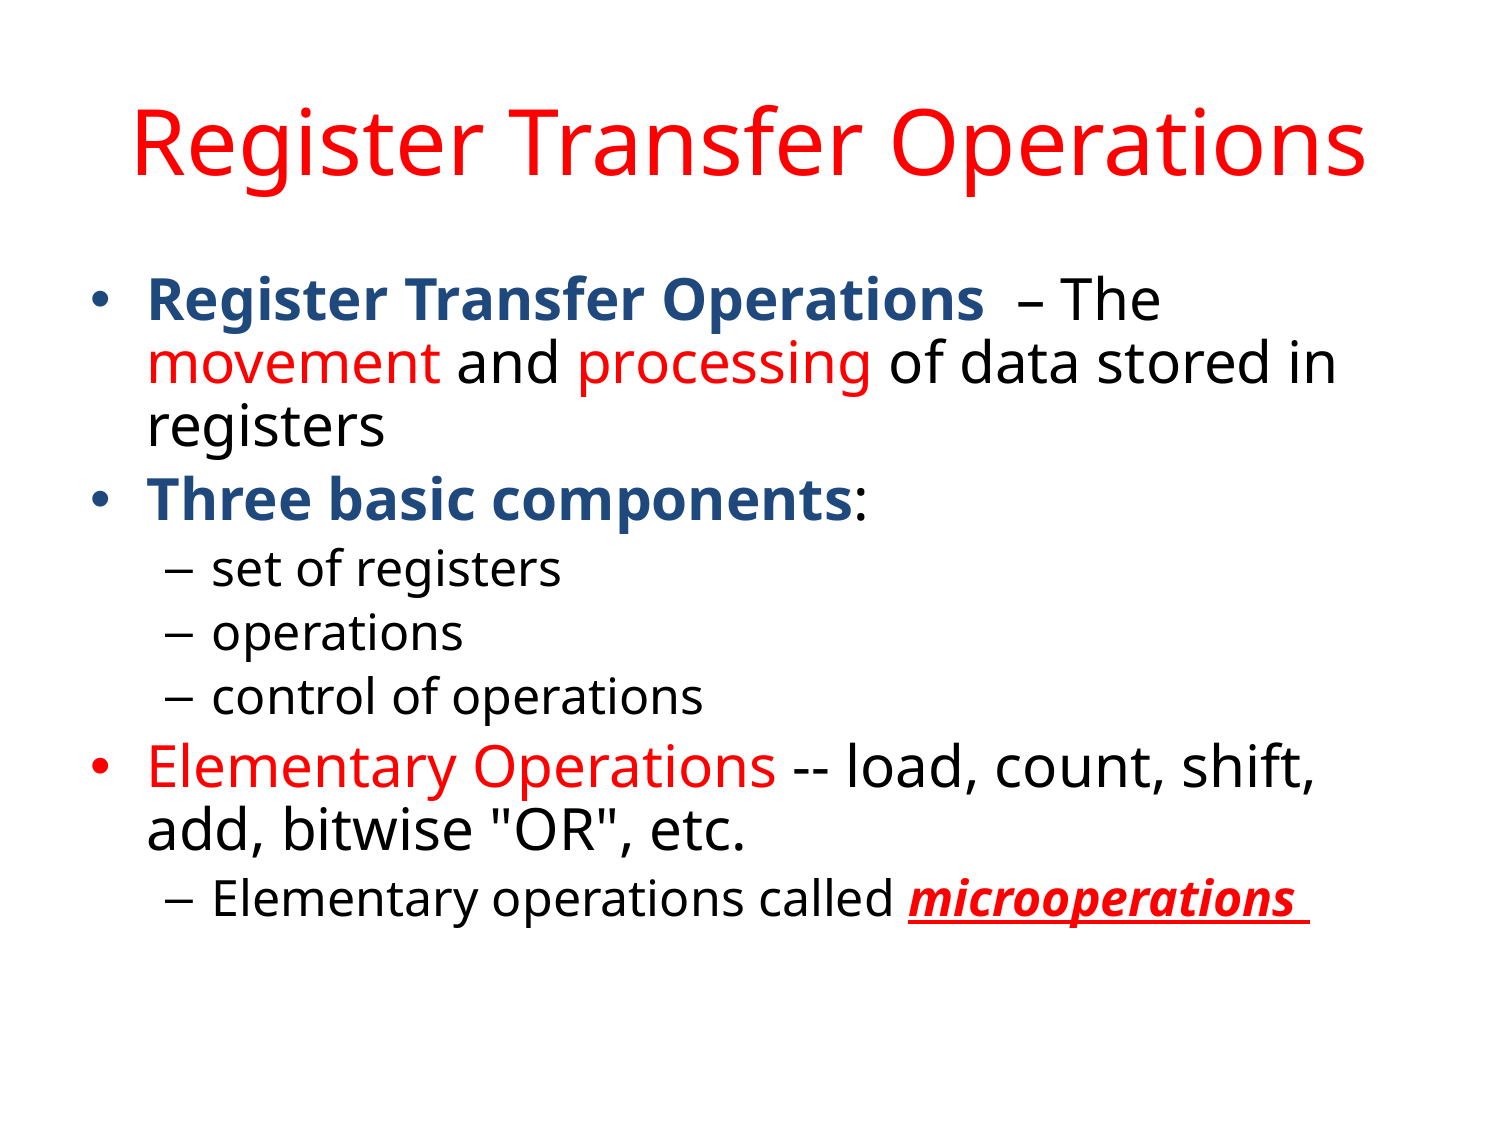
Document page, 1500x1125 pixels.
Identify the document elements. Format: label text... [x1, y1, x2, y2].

list Register Transfer Operations – The movement and processing of data stored in registers Three basic components: set of registers operations control of operations Elementary Operations -- load, count, shift, add, bitwise "OR", etc. Elementary operations called microoperations [75, 262, 1425, 1005]
title Register Transfer Operations [75, 45, 1425, 233]
